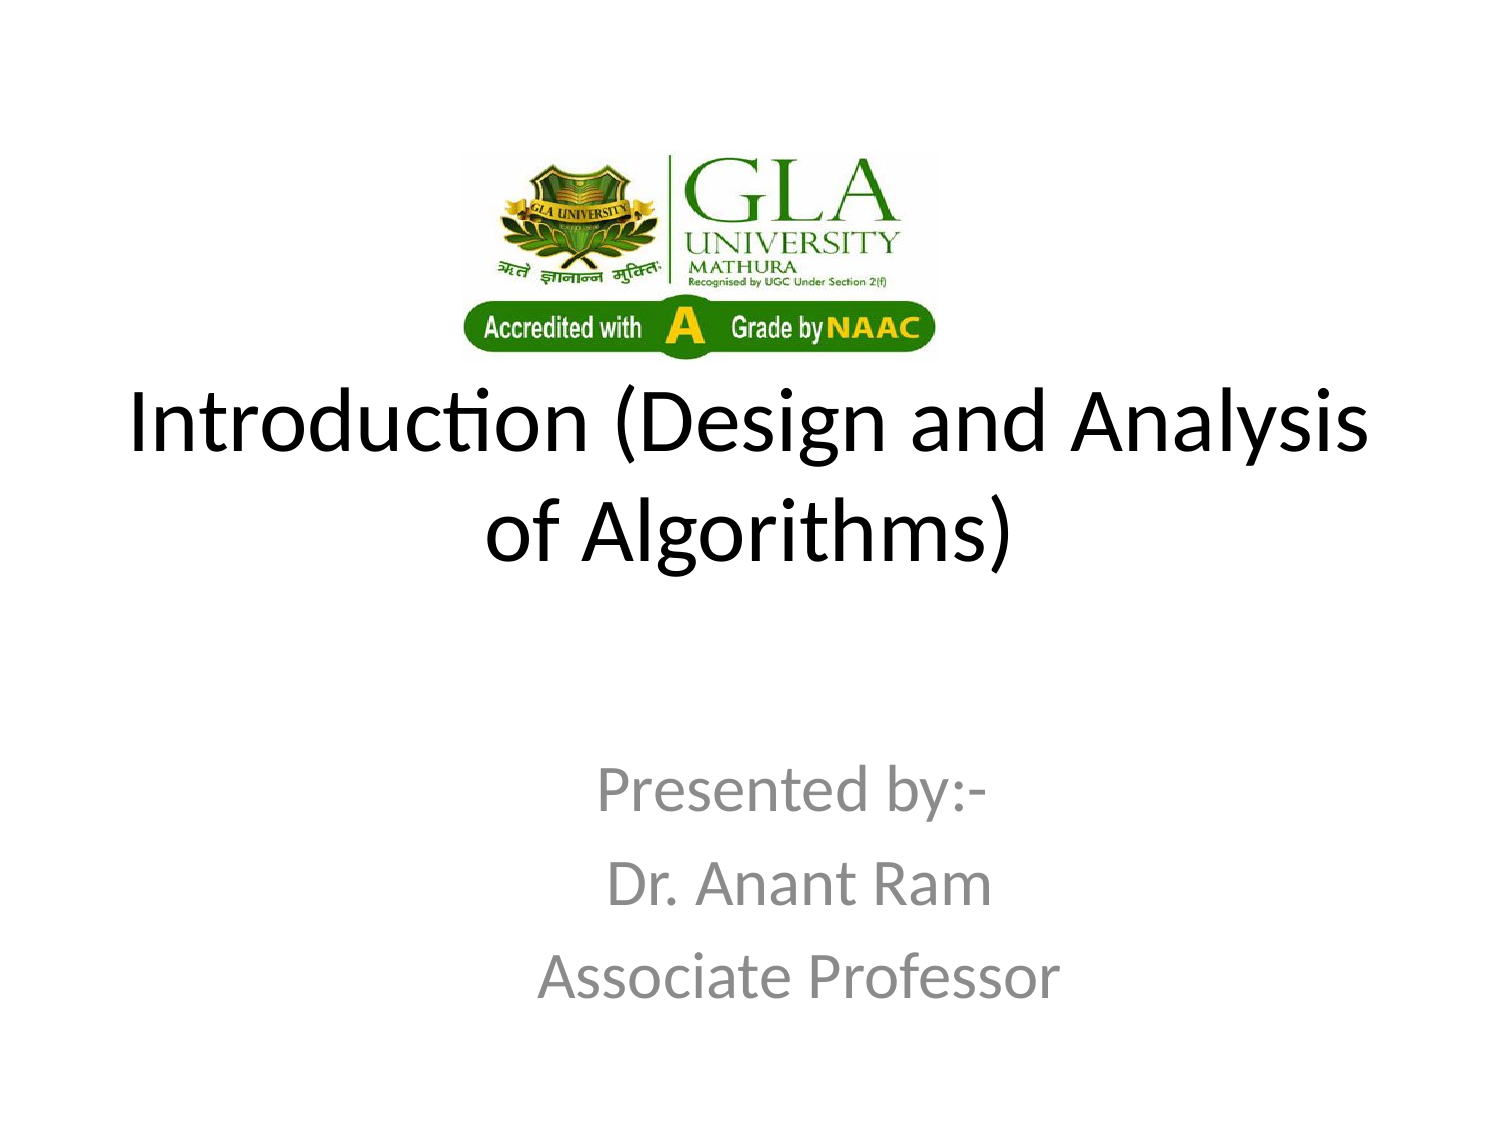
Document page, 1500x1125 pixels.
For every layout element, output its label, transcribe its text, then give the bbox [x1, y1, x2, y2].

picture [462, 149, 938, 363]
title Introduction (Design and Analysis of Algorithms) [112, 349, 1388, 591]
subtitle Presented by:- Dr. Anant Ram Associate Professor [324, 737, 1275, 1050]
